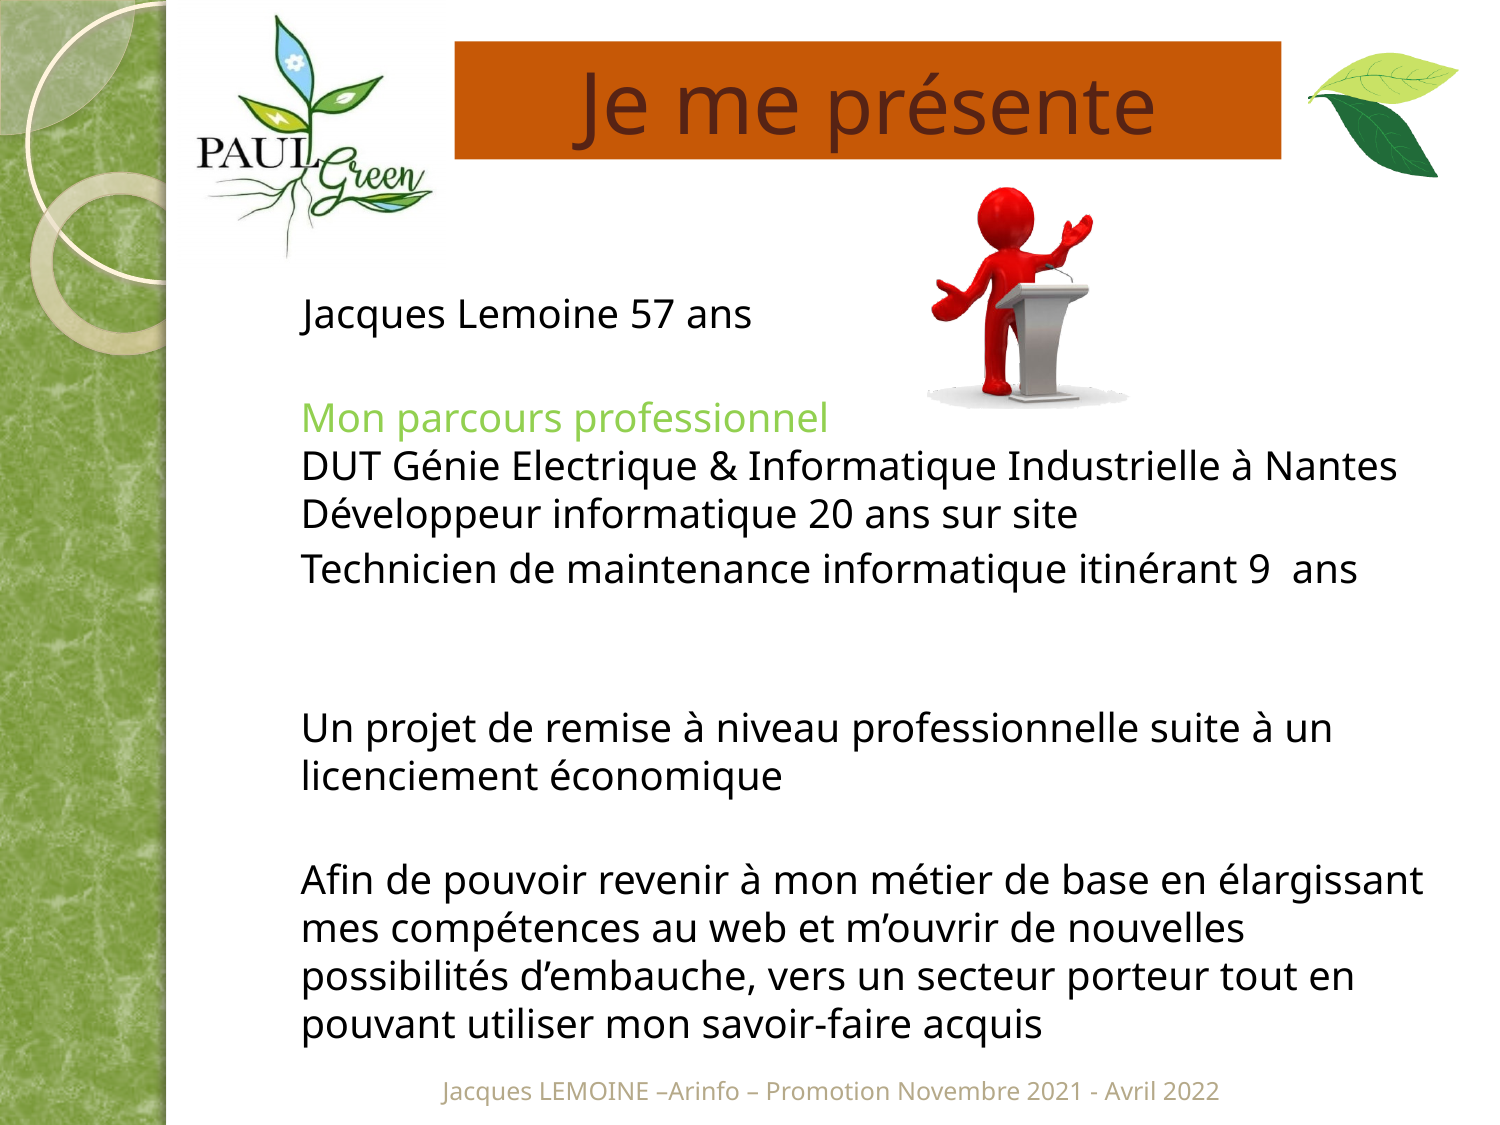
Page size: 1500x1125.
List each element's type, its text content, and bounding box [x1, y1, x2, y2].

title Je me présente [454, 41, 1282, 160]
picture [175, 0, 446, 270]
footer Jacques LEMOINE –Arinfo – Promotion Novembre 2021 - Avril 2022 [164, 1066, 1500, 1113]
picture [1307, 42, 1465, 186]
picture [926, 184, 1131, 410]
list Jacques Lemoine 57 ans Mon parcours professionnel DUT Génie Electrique & Informatique Industrielle à Nantes Développeur informatique 20 ans sur site Technicien de maintenance informatique itinérant 9 ans Un projet de remise à niveau professionnelle suite à un licenciement économique Afin de pouvoir revenir à mon métier de base en élargissant mes compétences au web et m’ouvrir de nouvelles possibilités d’embauche, vers un secteur porteur tout en pouvant utiliser mon savoir-faire acquis [234, 281, 1465, 1066]
